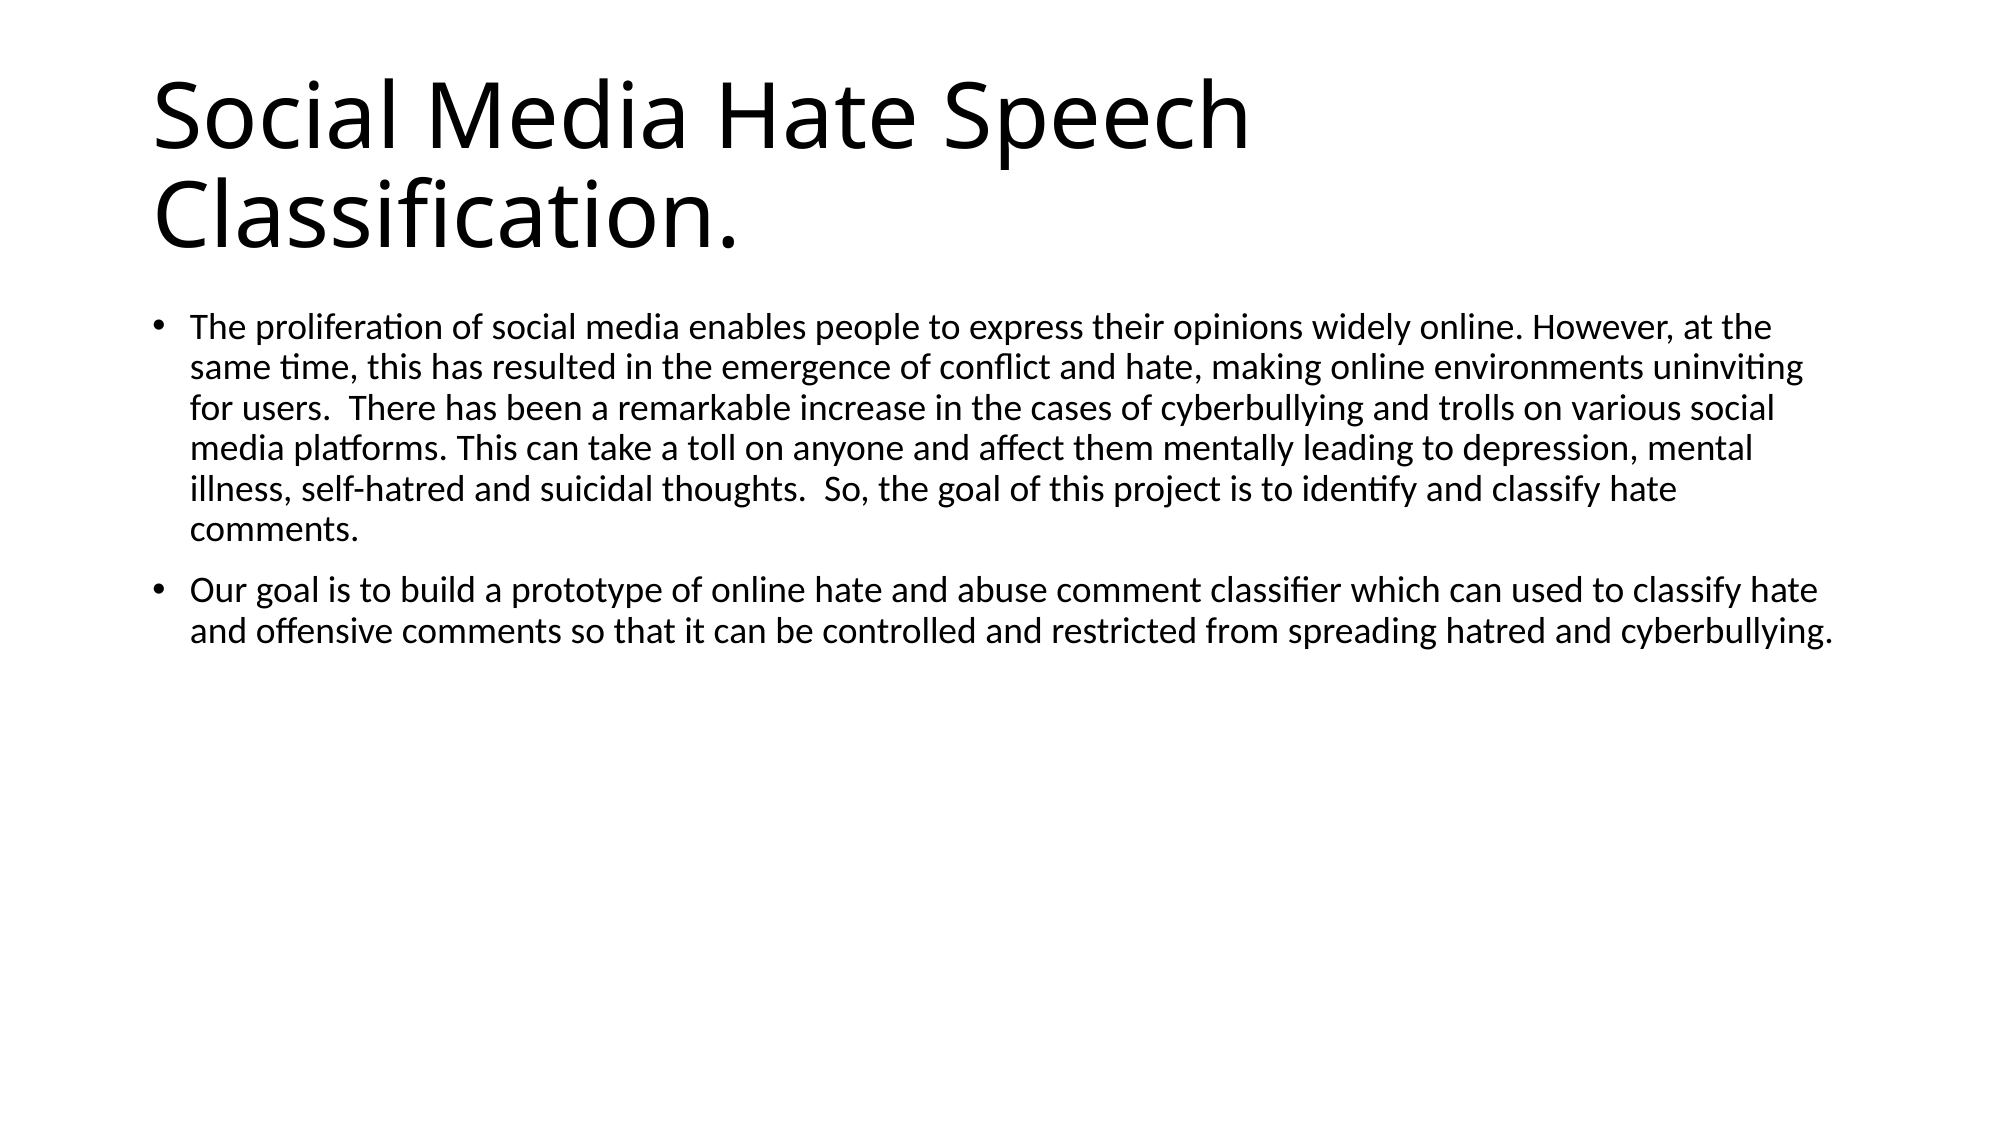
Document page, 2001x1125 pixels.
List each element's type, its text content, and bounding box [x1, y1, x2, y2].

list The proliferation of social media enables people to express their opinions widely online. However, at the same time, this has resulted in the emergence of conflict and hate, making online environments uninviting for users. There has been a remarkable increase in the cases of cyberbullying and trolls on various social media platforms. This can take a toll on anyone and affect them mentally leading to depression, mental illness, self-hatred and suicidal thoughts. So, the goal of this project is to identify and classify hate comments. Our goal is to build a prototype of online hate and abuse comment classifier which can used to classify hate and offensive comments so that it can be controlled and restricted from spreading hatred and cyberbullying. [137, 299, 1863, 1014]
title Social Media Hate Speech Classification. [137, 59, 1863, 278]
